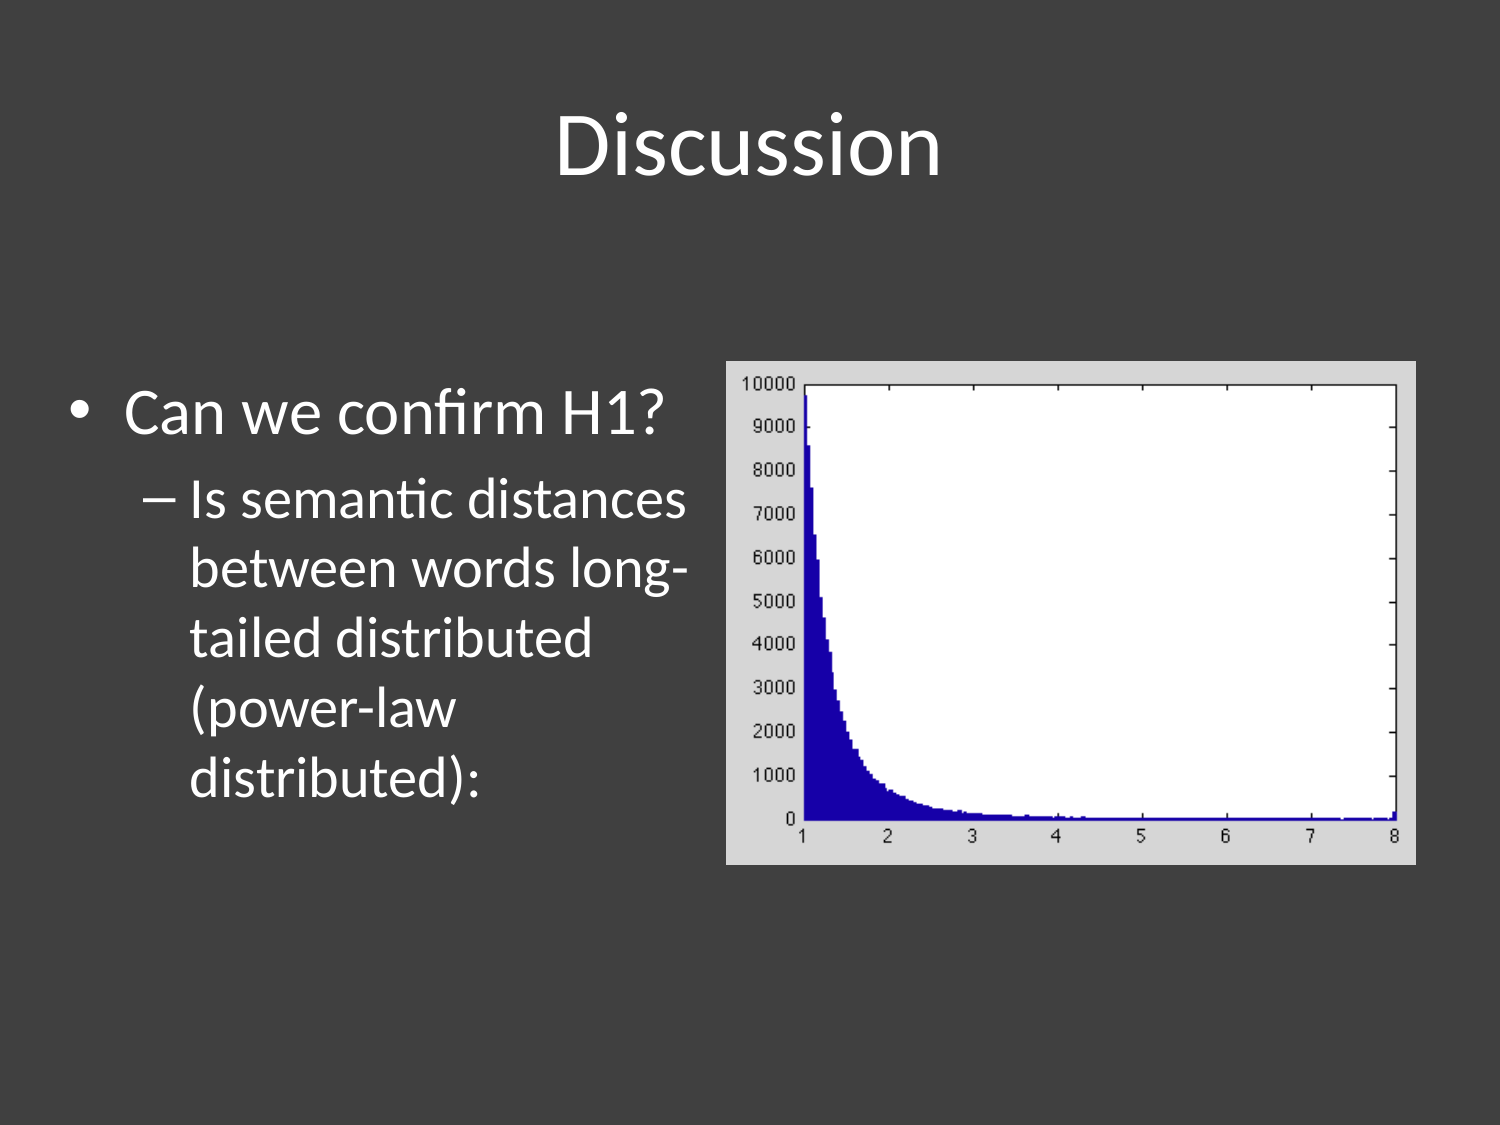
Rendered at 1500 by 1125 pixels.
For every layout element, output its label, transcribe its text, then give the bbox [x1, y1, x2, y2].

picture [726, 361, 1416, 866]
list Can we confirm H1? Is semantic distances between words long-tailed distributed (power-law distributed): [53, 267, 774, 1010]
title Discussion [75, 45, 1425, 233]
